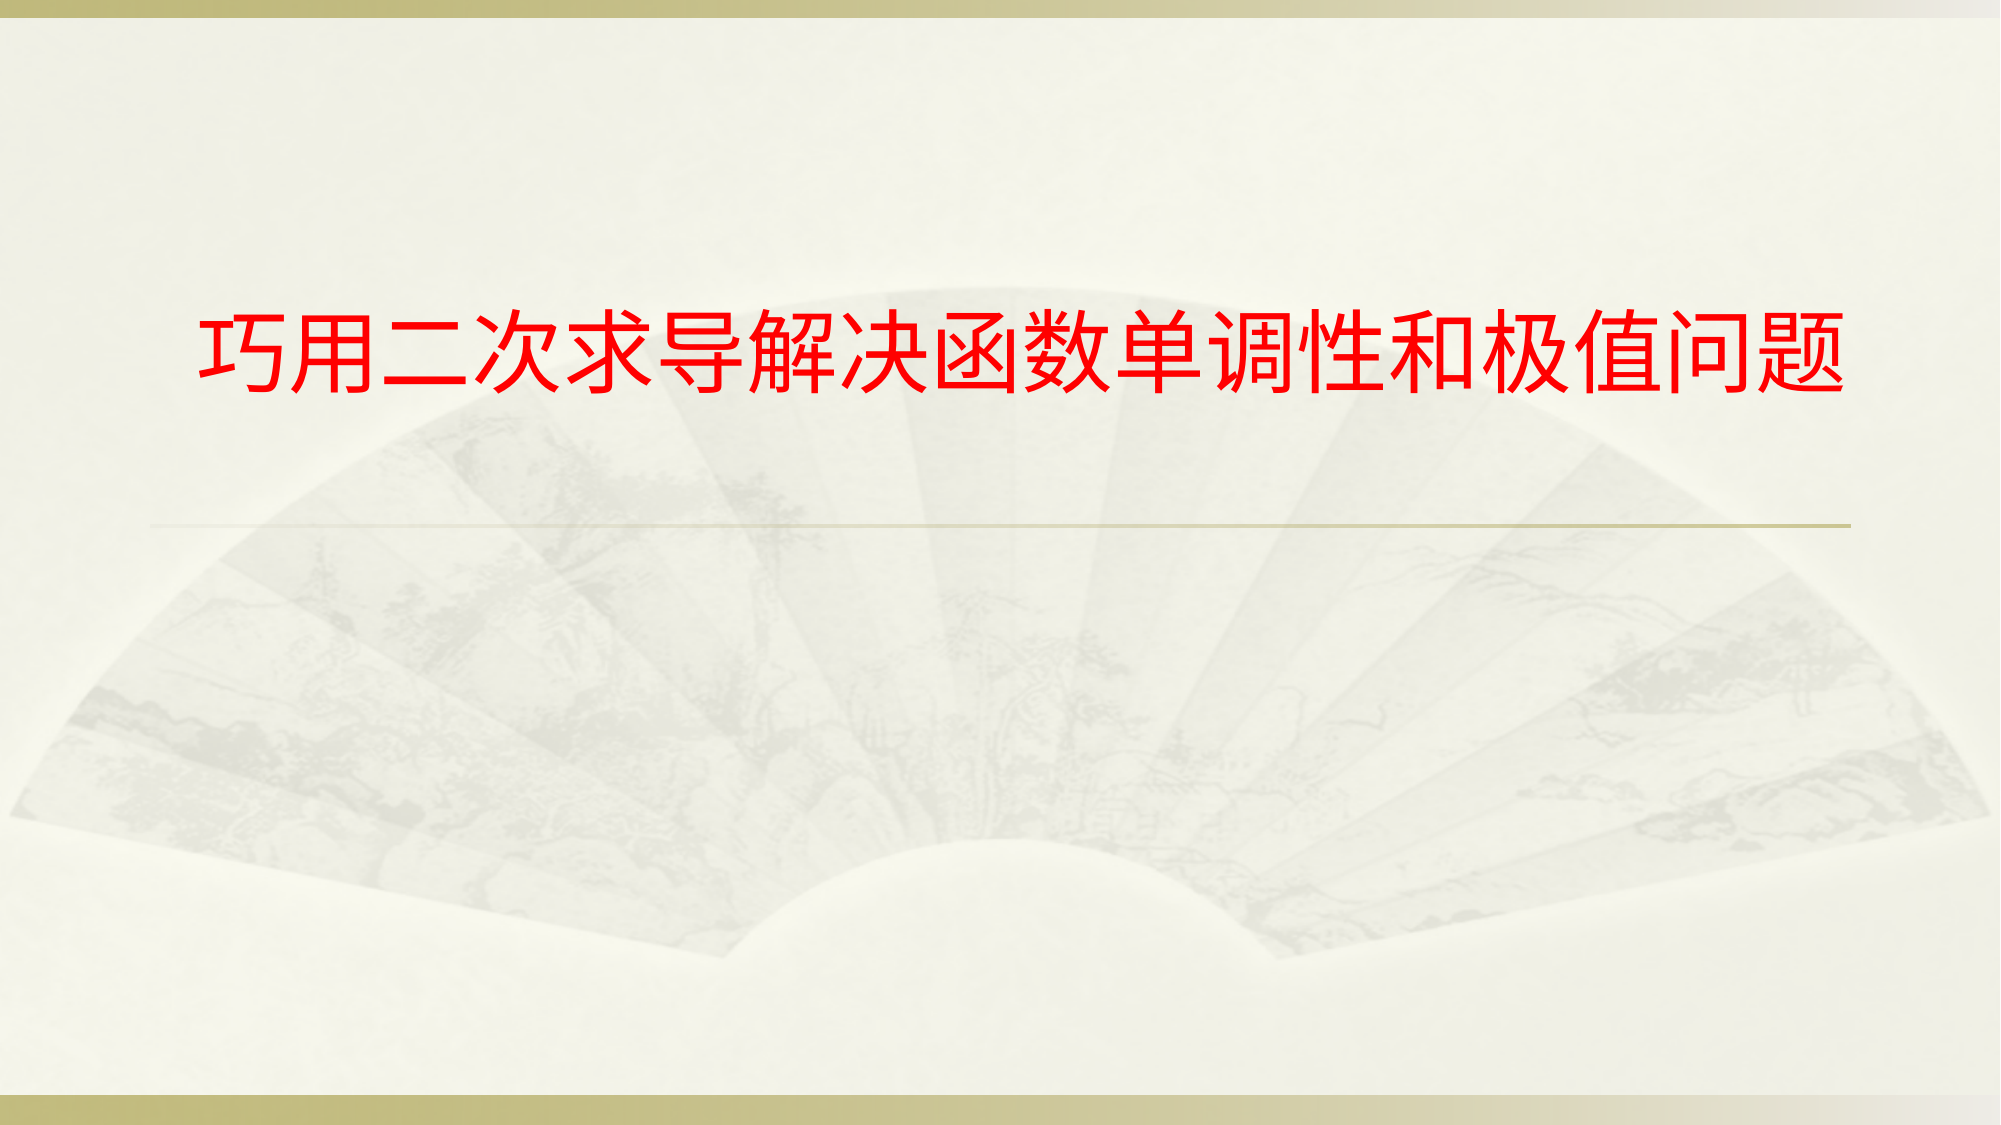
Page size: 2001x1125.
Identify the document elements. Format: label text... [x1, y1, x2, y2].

title 巧用二次求导解决函数单调性和极值问题 [99, 184, 1946, 413]
